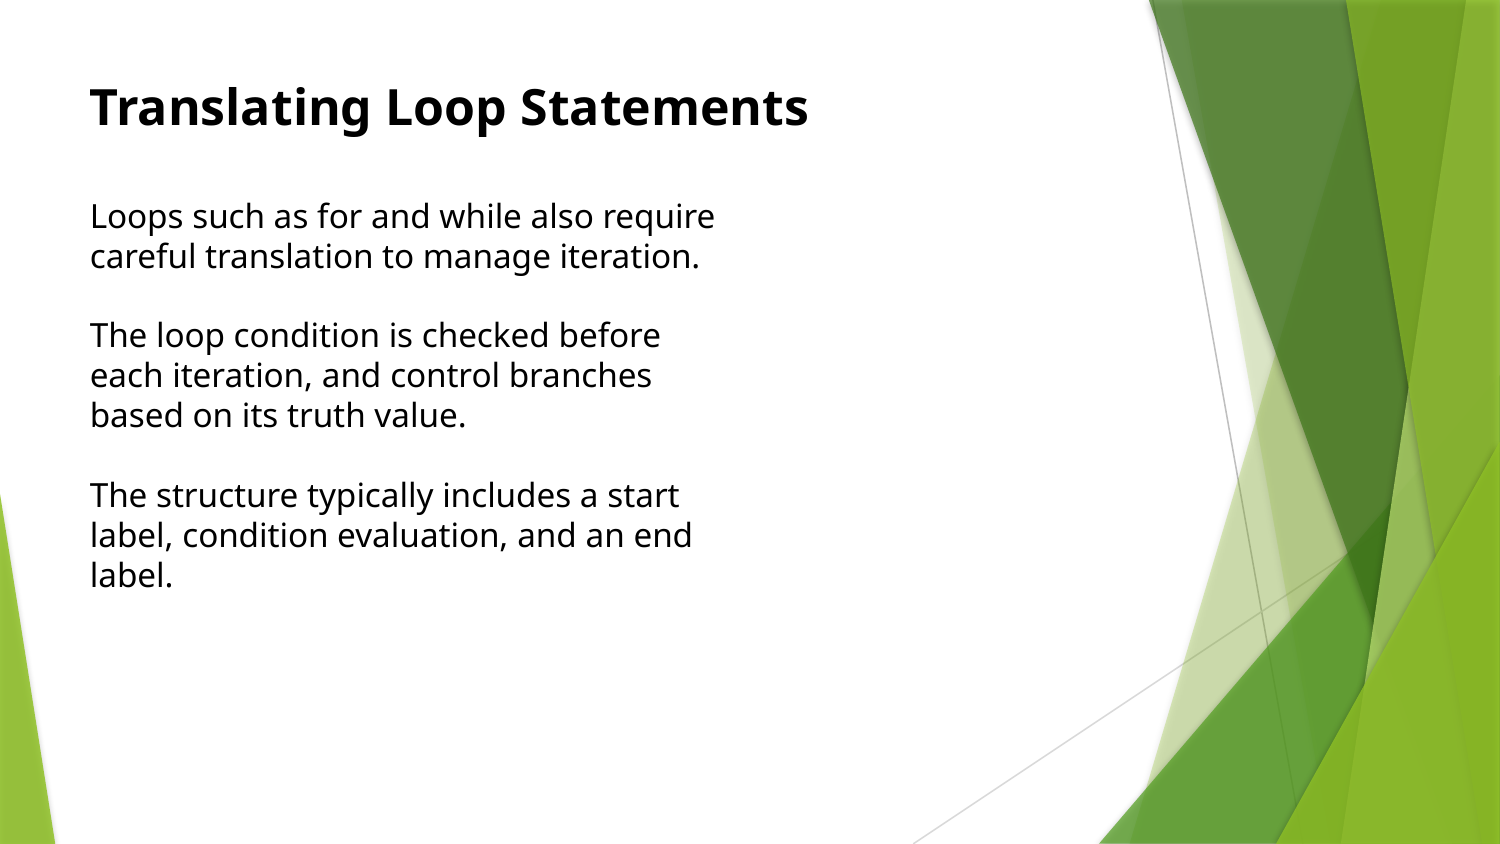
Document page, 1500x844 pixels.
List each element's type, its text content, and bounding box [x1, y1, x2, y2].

text_box Translating Loop Statements [74, 37, 1425, 173]
text_box Loops such as for and while also require careful translation to manage iteration. The loop condition is checked before each iteration, and control branches based on its truth value. The structure typically includes a start label, condition evaluation, and an end label. [74, 187, 750, 713]
